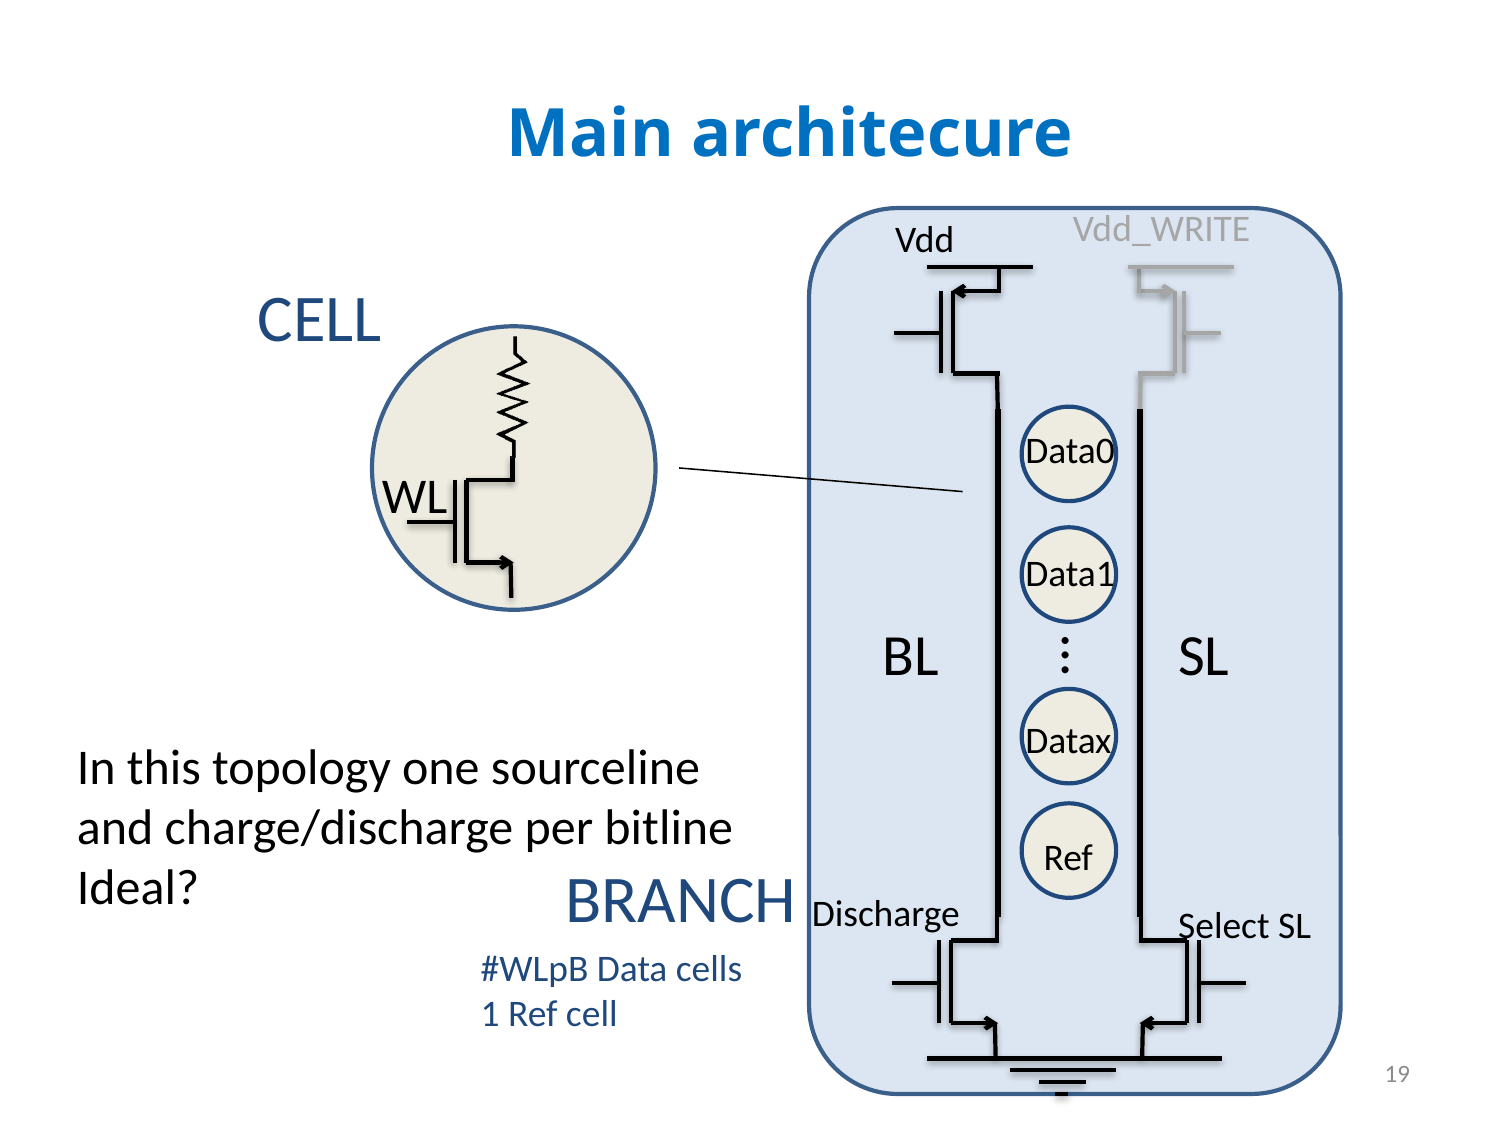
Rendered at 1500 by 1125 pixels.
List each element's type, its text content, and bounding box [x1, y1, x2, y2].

slide_number 19 [1074, 1042, 1425, 1103]
text_box #WLpB Data cells 1 Ref cell [465, 937, 758, 1042]
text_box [1139, 916, 1247, 1059]
text_box BL [868, 609, 993, 695]
text_box [1026, 479, 1112, 504]
text_box [1027, 601, 1111, 621]
text_box Main architecure [492, 81, 1383, 177]
text_box Vdd [880, 208, 970, 268]
text_box Data0 [1010, 418, 1130, 479]
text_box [366, 326, 656, 611]
text_box [1034, 886, 1104, 900]
text_box Select SL [1163, 893, 1353, 953]
text_box Ref [1028, 825, 1108, 886]
text_box [1035, 404, 1103, 418]
text_box [1028, 686, 1110, 708]
text_box [1031, 768, 1107, 786]
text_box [1137, 276, 1222, 410]
text_box [1019, 801, 1119, 881]
text_box SL [1163, 609, 1294, 695]
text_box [893, 266, 1001, 410]
text_box BRANCH [550, 847, 812, 943]
text_box Data1 [1010, 541, 1130, 601]
text_box CELL [243, 267, 397, 362]
text_box Discharge [797, 881, 993, 942]
text_box [1032, 525, 1106, 541]
text_box Datax [1010, 708, 1127, 768]
text_box In this topology one sourceline and charge/discharge per bitline Ideal? [62, 727, 749, 922]
text_box … [1043, 621, 1129, 691]
text_box [806, 942, 1051, 1097]
text_box Vdd_WRITE [1058, 196, 1266, 256]
text_box [806, 205, 1343, 1055]
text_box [678, 467, 963, 492]
